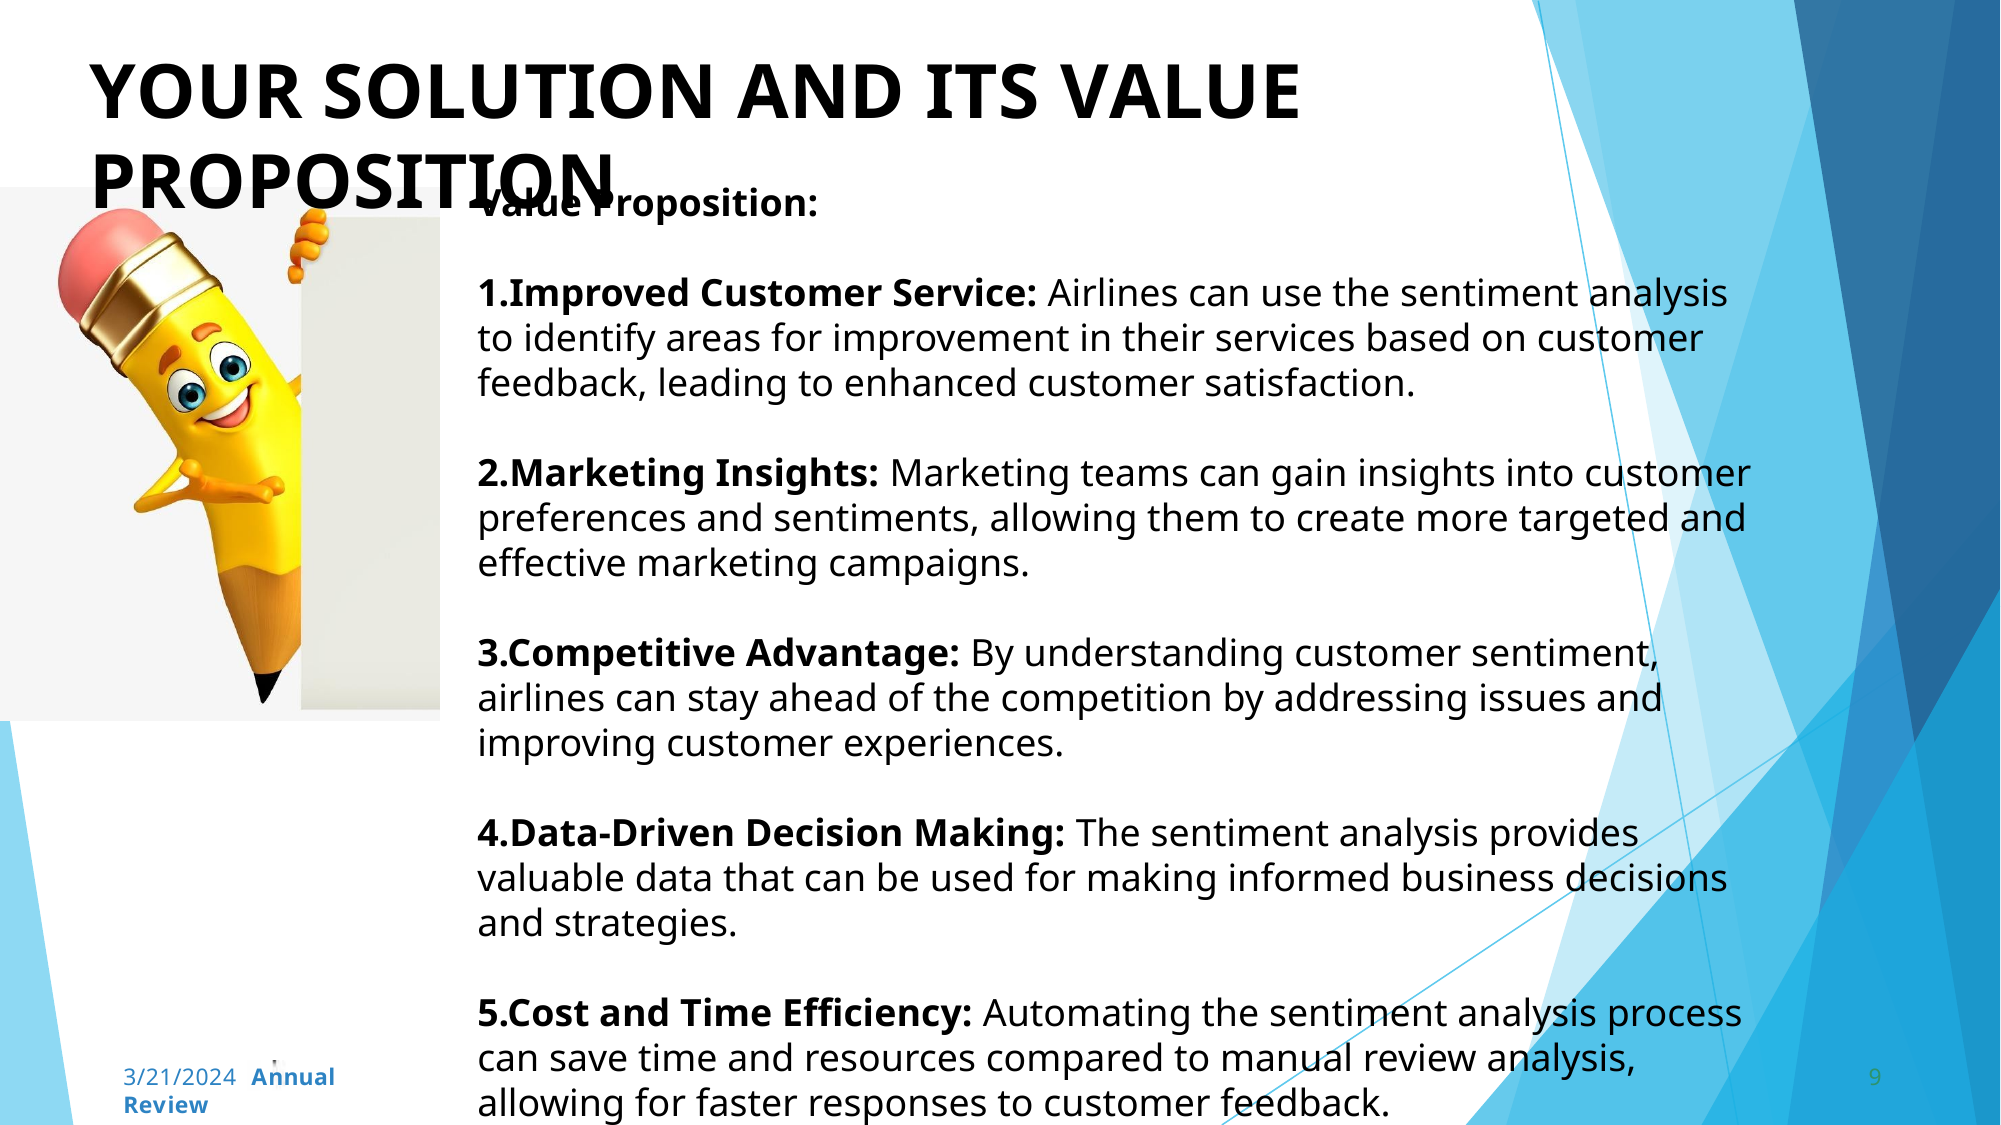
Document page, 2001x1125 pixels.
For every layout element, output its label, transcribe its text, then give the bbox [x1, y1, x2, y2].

slide_number 9 [1862, 1061, 1888, 1125]
text_box 3/21/2024 Annual Review [121, 1103, 417, 1118]
picture [110, 1060, 463, 1094]
text_box Value Proposition: Improved Customer Service: Airlines can use the sentiment analysis to identify areas for improvement in their services based on customer feedback, leading to enhanced customer satisfaction. 2.Marketing Insights: Marketing teams can gain insights into customer preferences and sentiments, allowing them to create more targeted and effective marketing campaigns. 3.Competitive Advantage: By understanding customer sentiment, airlines can stay ahead of the competition by addressing issues and improving customer experiences. 4.Data-Driven Decision Making: The sentiment analysis provides valuable data that can be used for making informed business decisions and strategies. 5.Cost and Time Efficiency: Automating the sentiment analysis process can save time and resources compared to manual review analysis, allowing for faster responses to customer feedback. [462, 171, 1788, 1125]
title YOUR SOLUTION AND ITS VALUE PROPOSITION [87, 41, 1690, 232]
picture [0, 187, 440, 721]
